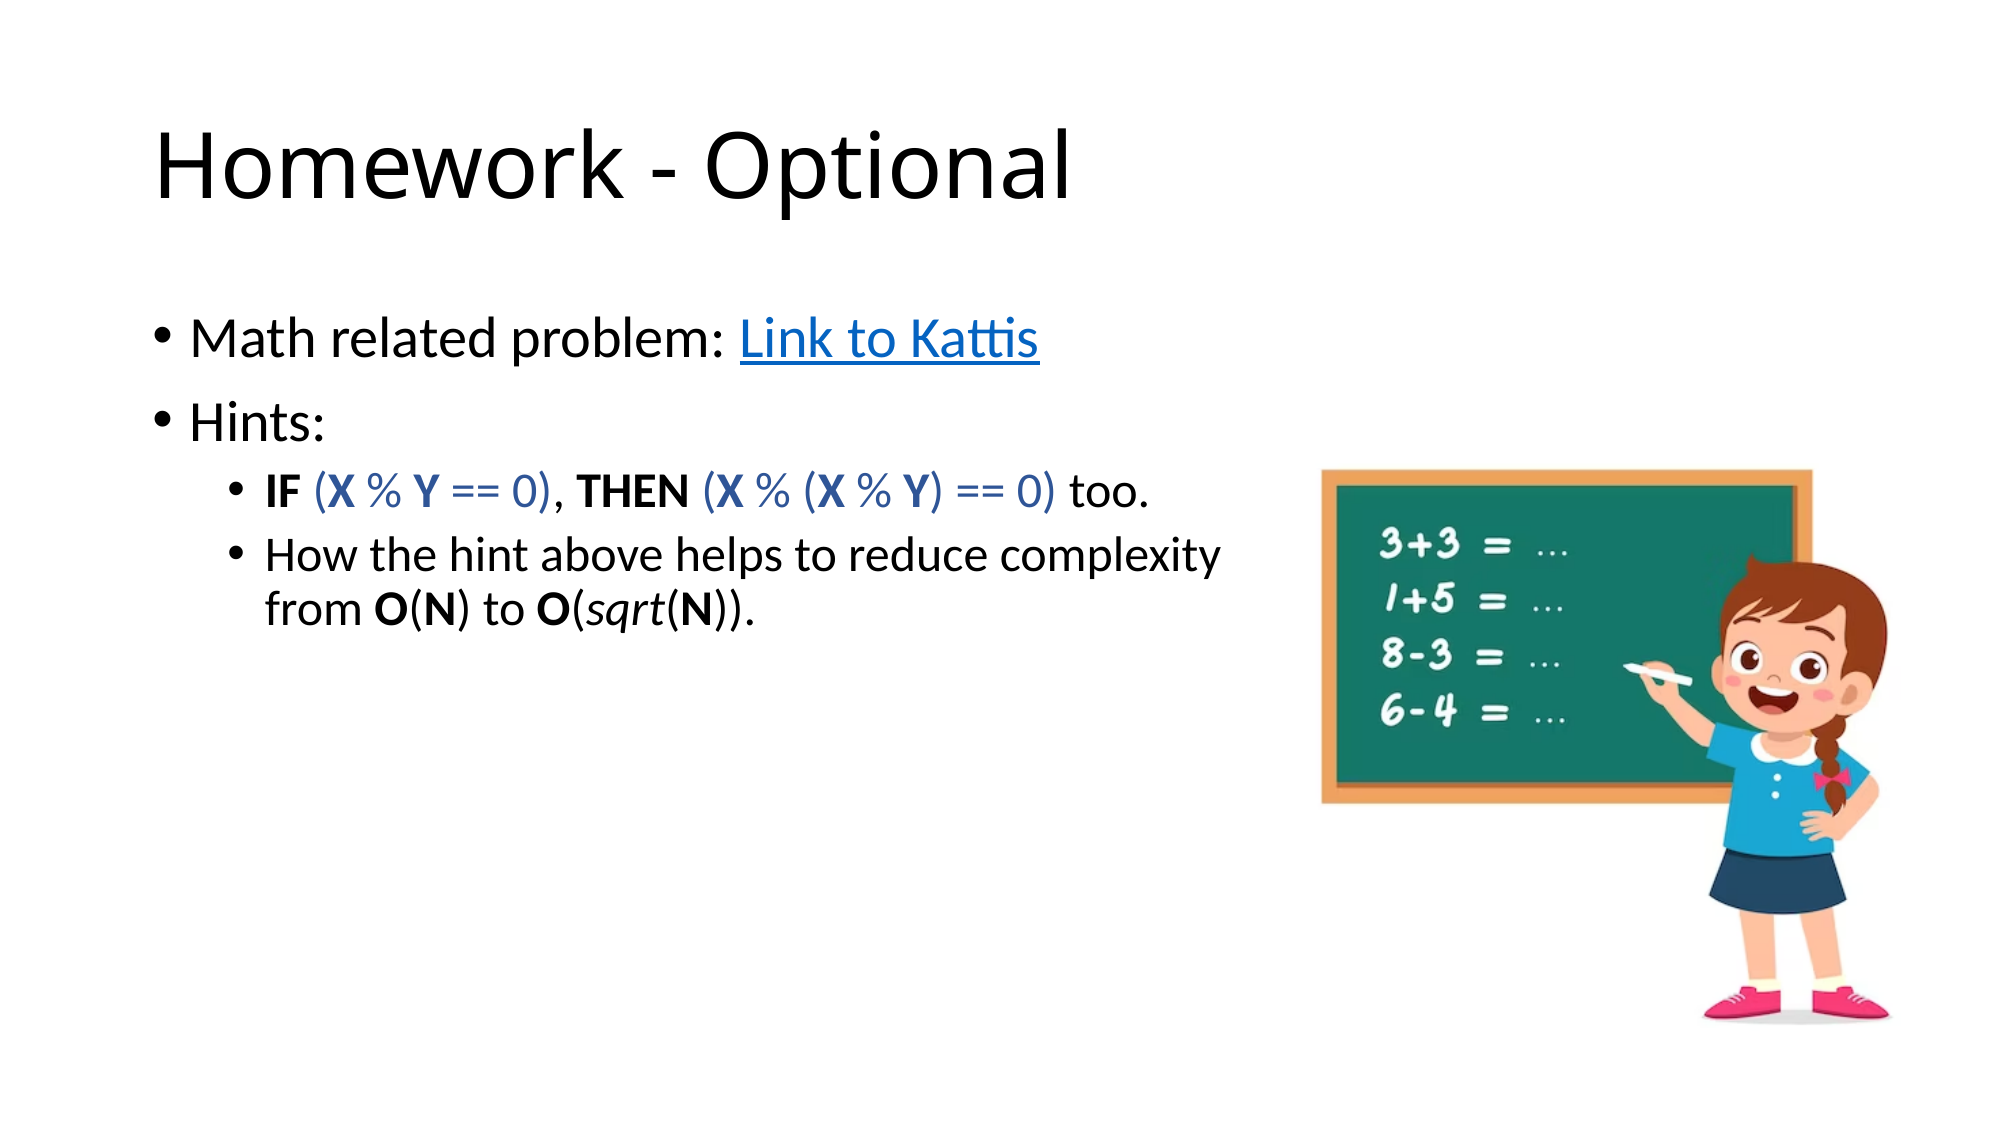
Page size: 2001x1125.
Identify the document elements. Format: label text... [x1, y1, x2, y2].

title Homework - Optional [137, 59, 1863, 278]
picture [1315, 463, 1903, 1036]
list Math related problem: Link to Kattis Hints: IF (X % Y == 0), THEN (X % (X % Y) == 0) too. How the hint above helps to reduce complexity from O(N) to O(sqrt(N)). [137, 299, 1292, 1014]
